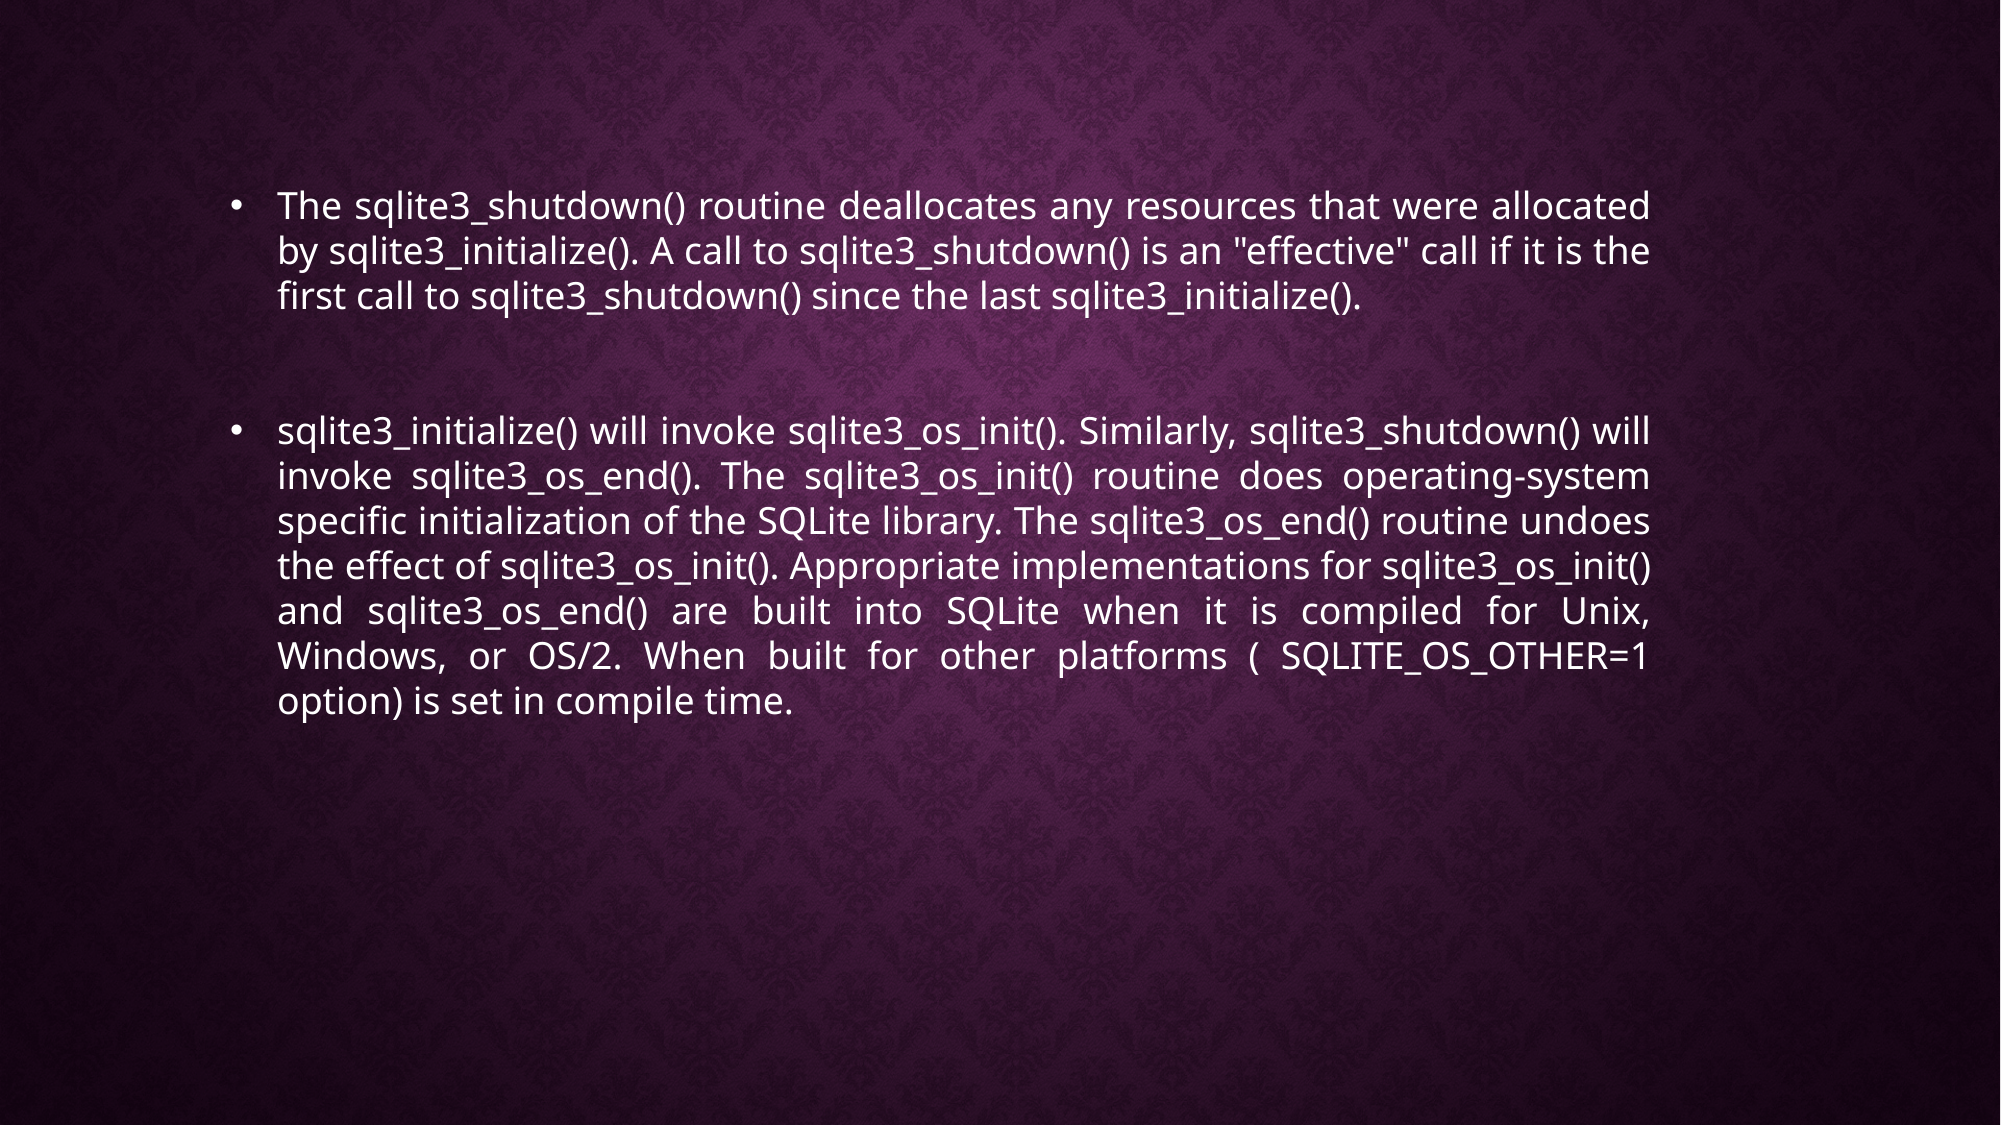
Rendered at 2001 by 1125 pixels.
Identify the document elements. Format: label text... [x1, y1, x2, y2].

text_box The sqlite3_shutdown() routine deallocates any resources that were allocated by sqlite3_initialize(). A call to sqlite3_shutdown() is an "effective" call if it is the first call to sqlite3_shutdown() since the last sqlite3_initialize(). sqlite3_initialize() will invoke sqlite3_os_init(). Similarly, sqlite3_shutdown() will invoke sqlite3_os_end(). The sqlite3_os_init() routine does operating-system specific initialization of the SQLite library. The sqlite3_os_end() routine undoes the effect of sqlite3_os_init(). Appropriate implementations for sqlite3_os_init() and sqlite3_os_end() are built into SQLite when it is compiled for Unix, Windows, or OS/2. When built for other platforms ( SQLITE_OS_OTHER=1 option) is set in compile time. [215, 174, 1668, 730]
